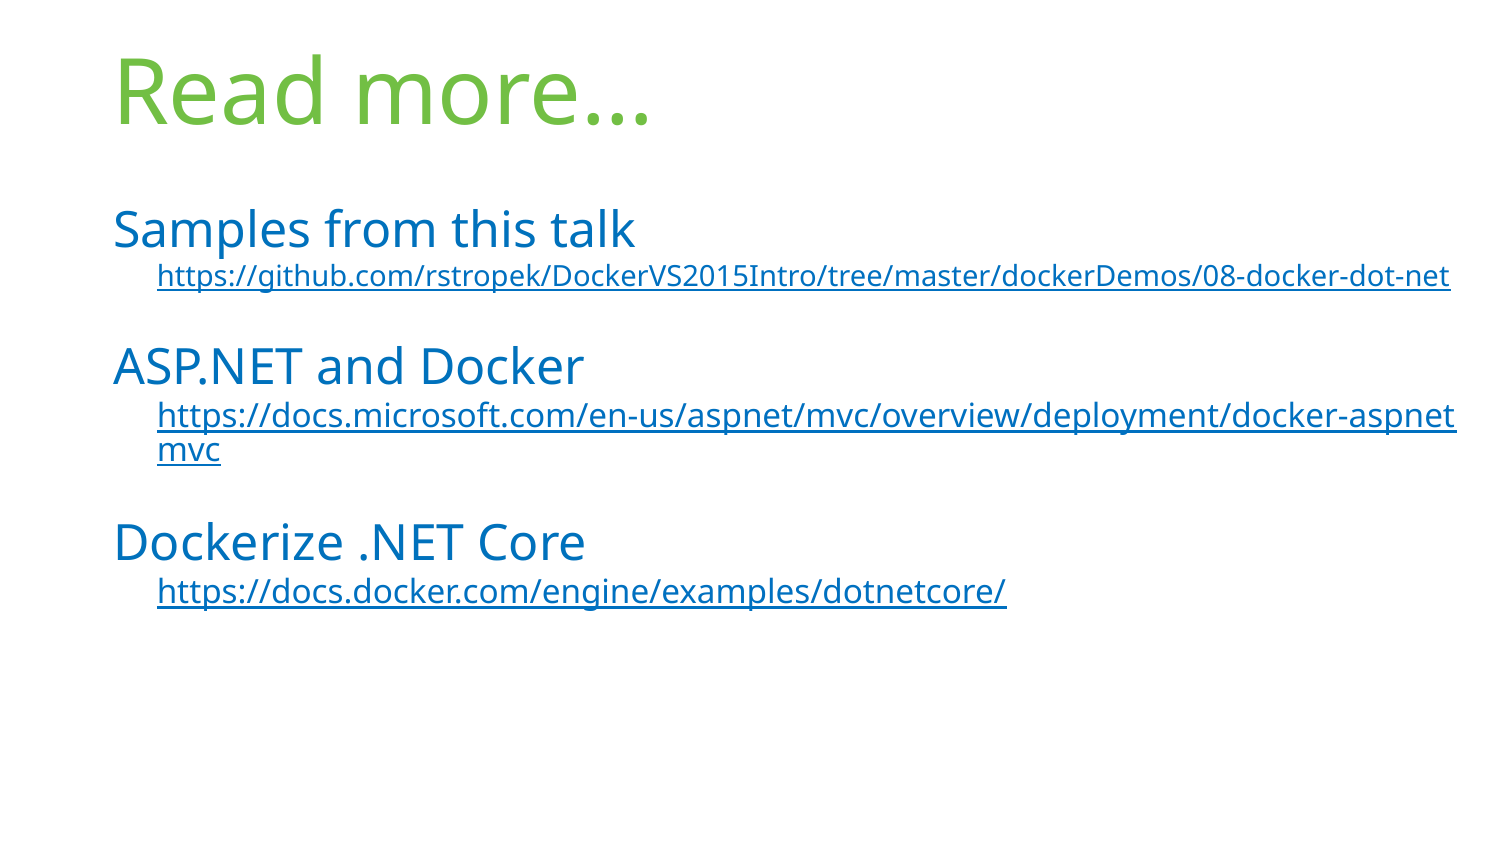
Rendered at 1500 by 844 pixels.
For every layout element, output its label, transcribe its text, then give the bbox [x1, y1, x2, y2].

title Read more… [112, 32, 1459, 144]
list Samples from this talk https://github.com/rstropek/DockerVS2015Intro/tree/master/dockerDemos/08-docker-dot-net ASP.NET and Docker https://docs.microsoft.com/en-us/aspnet/mvc/overview/deployment/docker-aspnetmvc Dockerize .NET Core https://docs.docker.com/engine/examples/dotnetcore/ [112, 197, 1459, 844]
